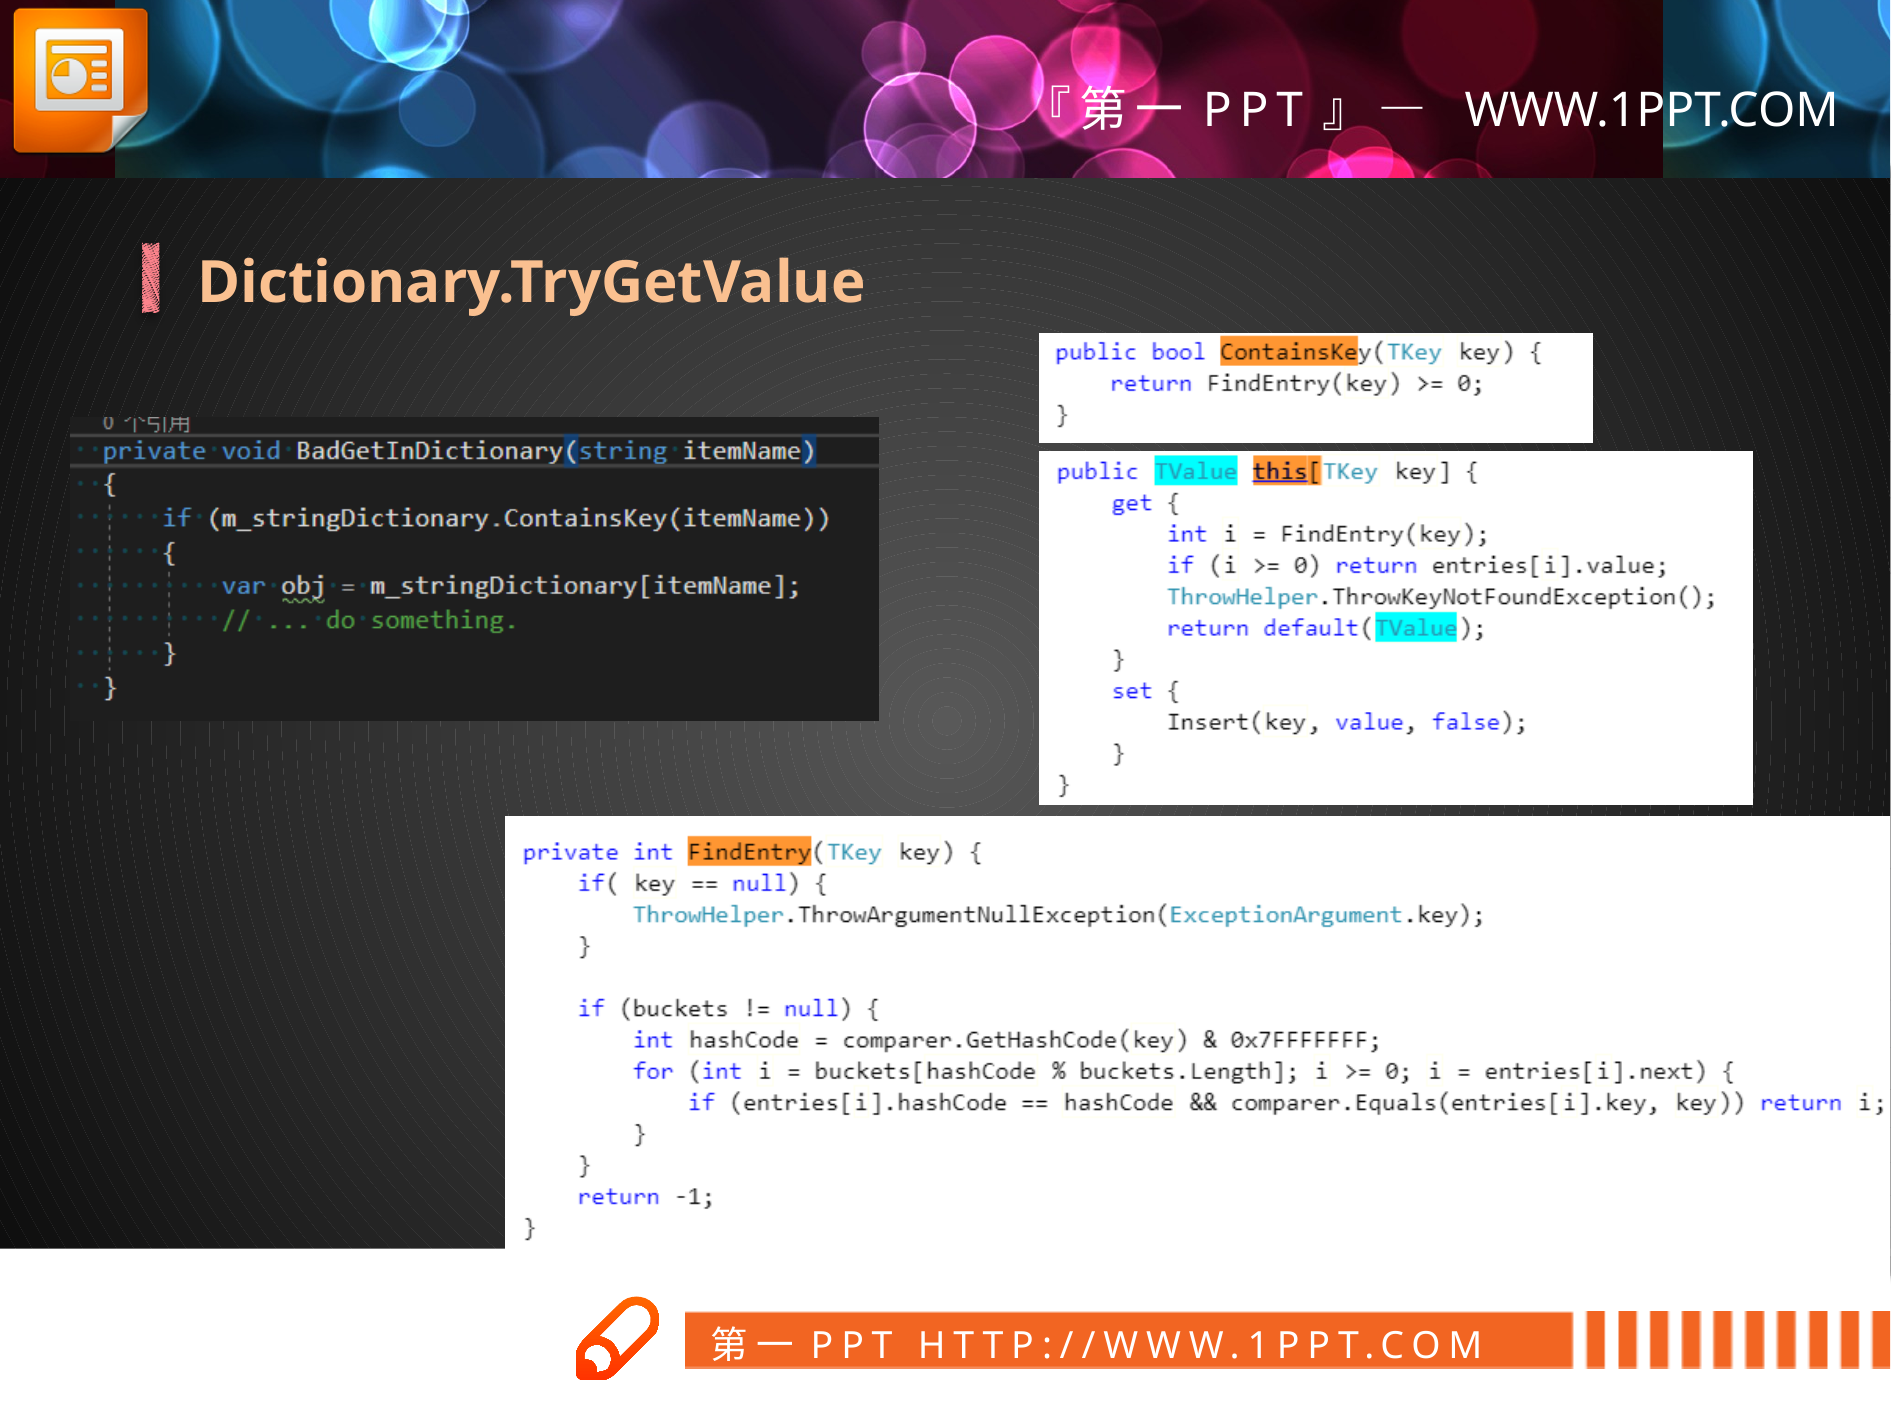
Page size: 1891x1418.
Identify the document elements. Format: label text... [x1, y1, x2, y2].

text_box Dictionary.TryGetValue [183, 236, 881, 322]
picture [1039, 333, 1593, 444]
text_box [141, 242, 160, 314]
picture [70, 416, 880, 721]
picture [505, 816, 1891, 1257]
picture [685, 1311, 1891, 1369]
picture [1039, 450, 1753, 805]
picture [0, 0, 1891, 178]
